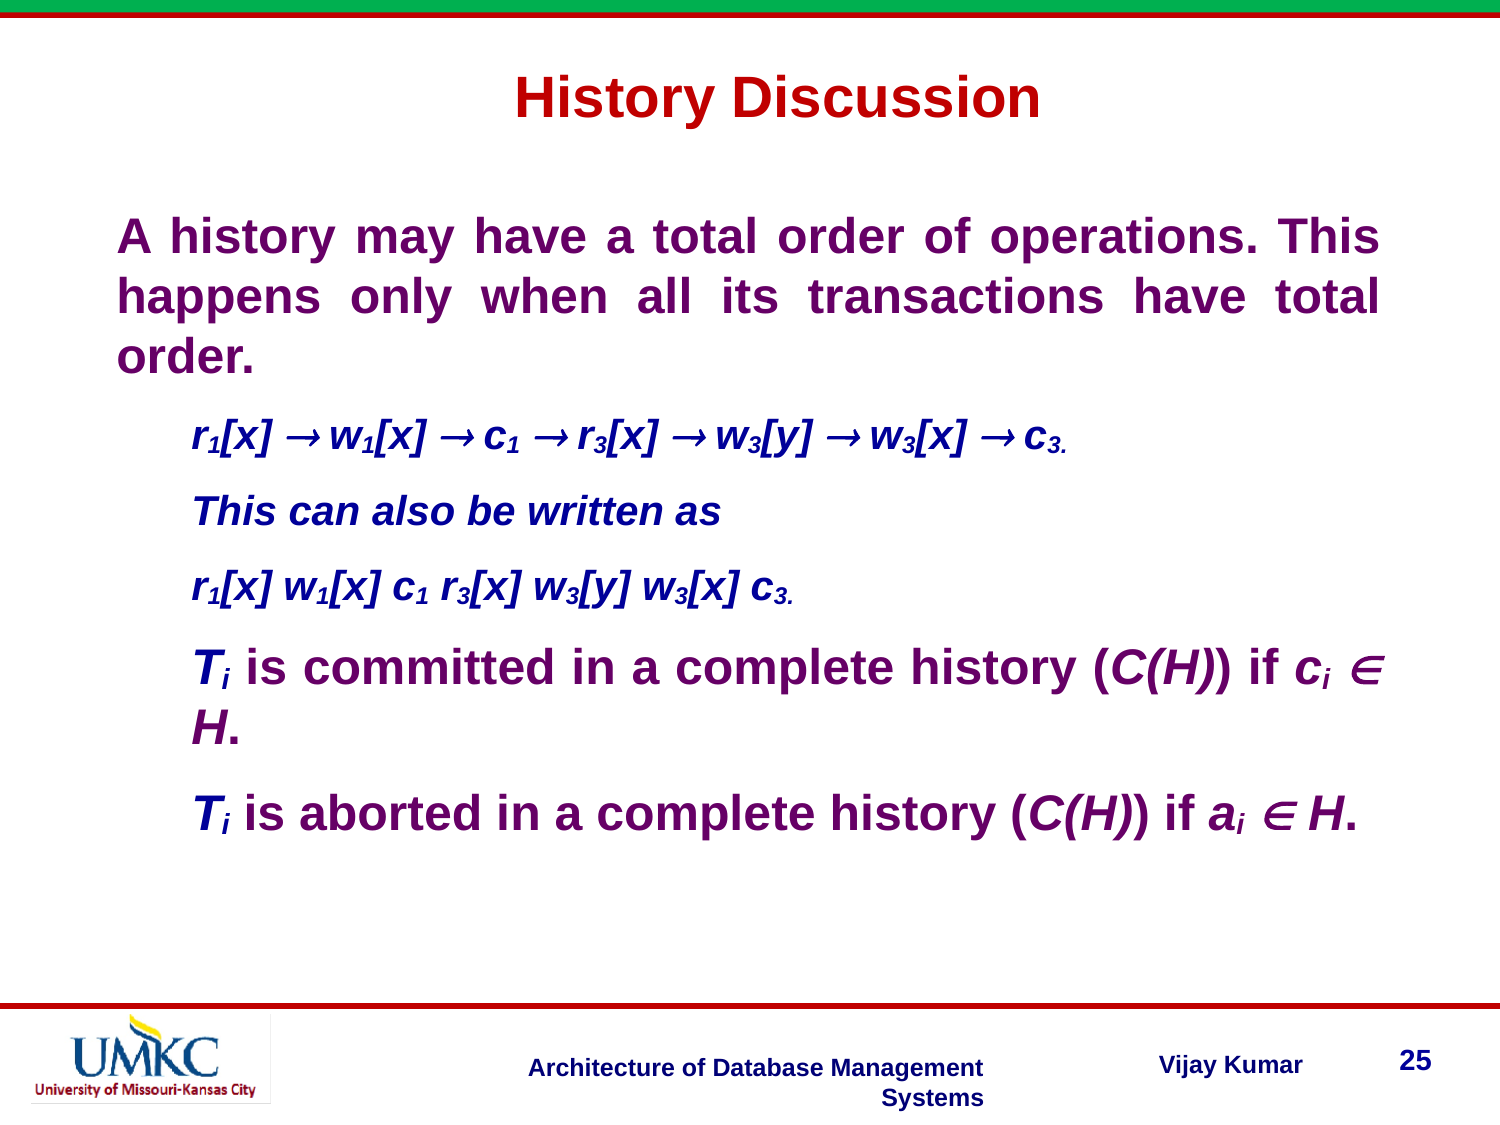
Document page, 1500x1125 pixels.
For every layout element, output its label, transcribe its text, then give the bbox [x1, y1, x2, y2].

picture [31, 1014, 271, 1106]
text_box A history may have a total order of operations. This happens only when all its transactions have total order. r1[x]  w1[x]  c1  r3[x]  w3[y]  w3[x]  c3. This can also be written as r1[x] w1[x] c1 r3[x] w3[y] w3[x] c3. Ti is committed in a complete history (C(H)) if ci  H. Ti is aborted in a complete history (C(H)) if ai  H. [101, 195, 1397, 849]
title History Discussion [179, 32, 1378, 157]
slide_number 25 [1348, 1034, 1447, 1074]
